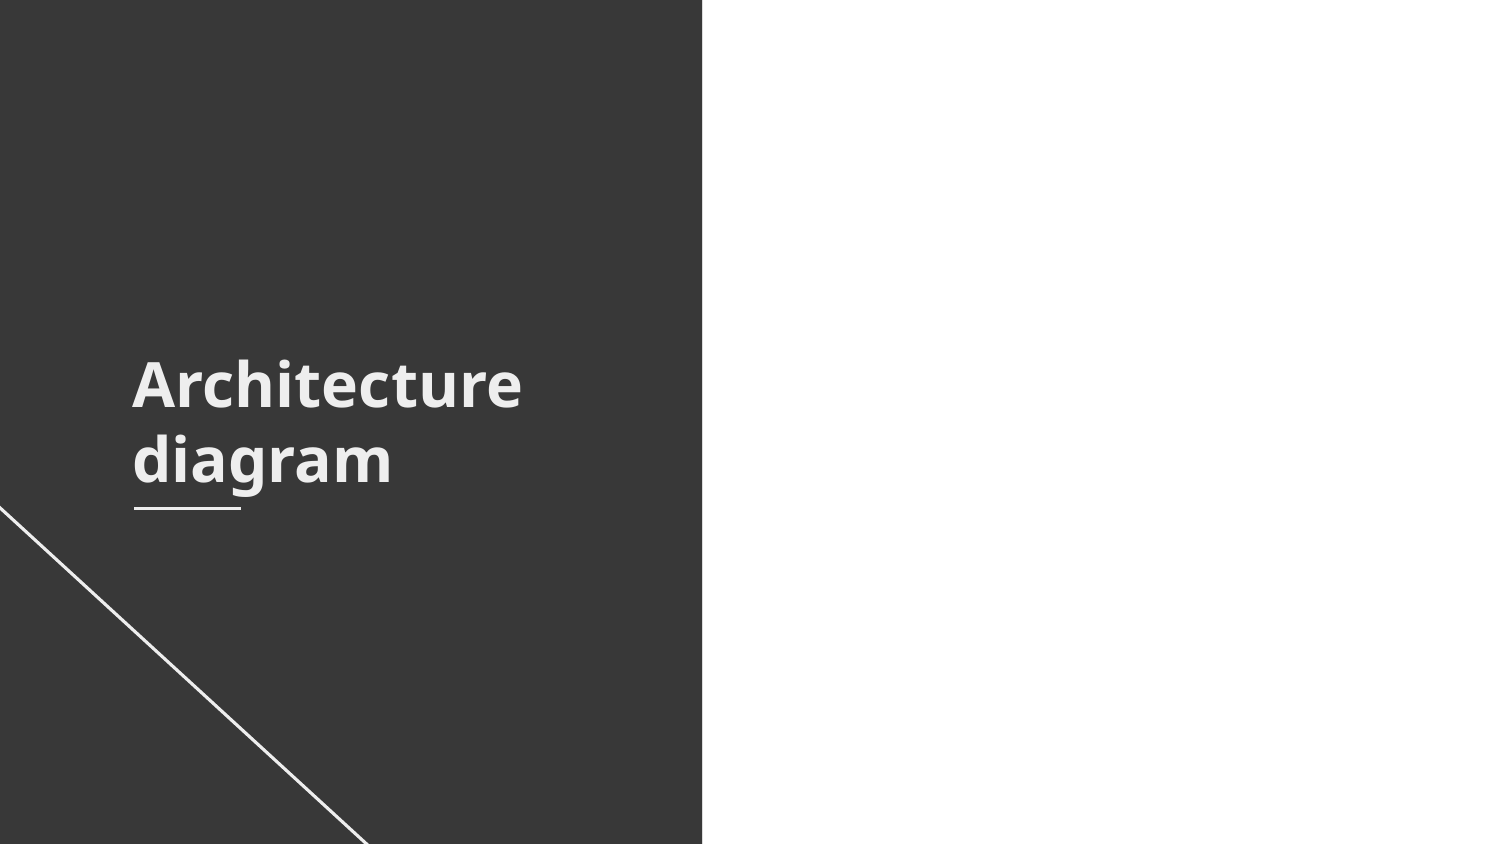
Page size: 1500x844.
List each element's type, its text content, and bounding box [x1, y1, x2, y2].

title Architecture diagram [116, 360, 678, 480]
